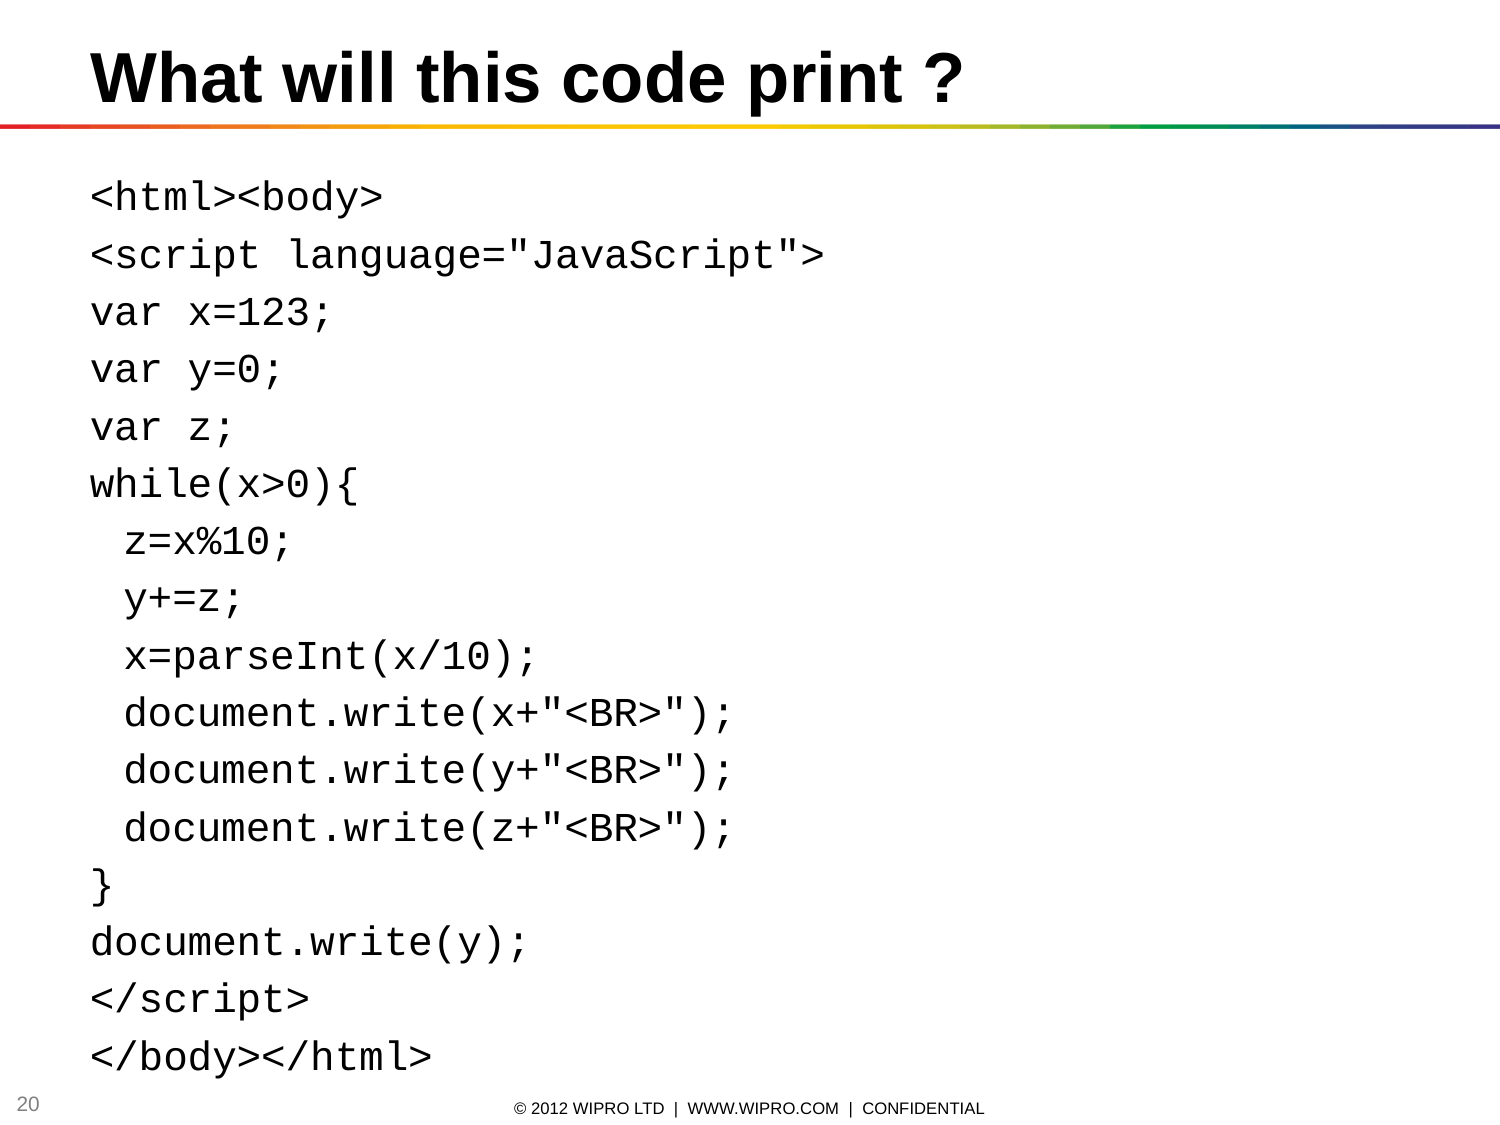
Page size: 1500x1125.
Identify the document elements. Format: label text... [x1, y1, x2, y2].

list <html><body> <script language="JavaScript"> var x=123; var y=0; var z; while(x>0){ z=x%10; y+=z; x=parseInt(x/10); document.write(x+"<BR>"); document.write(y+"<BR>"); document.write(z+"<BR>"); } document.write(y); </script> </body></html> [75, 162, 1427, 1088]
list What will this code print ? [75, 23, 1426, 125]
